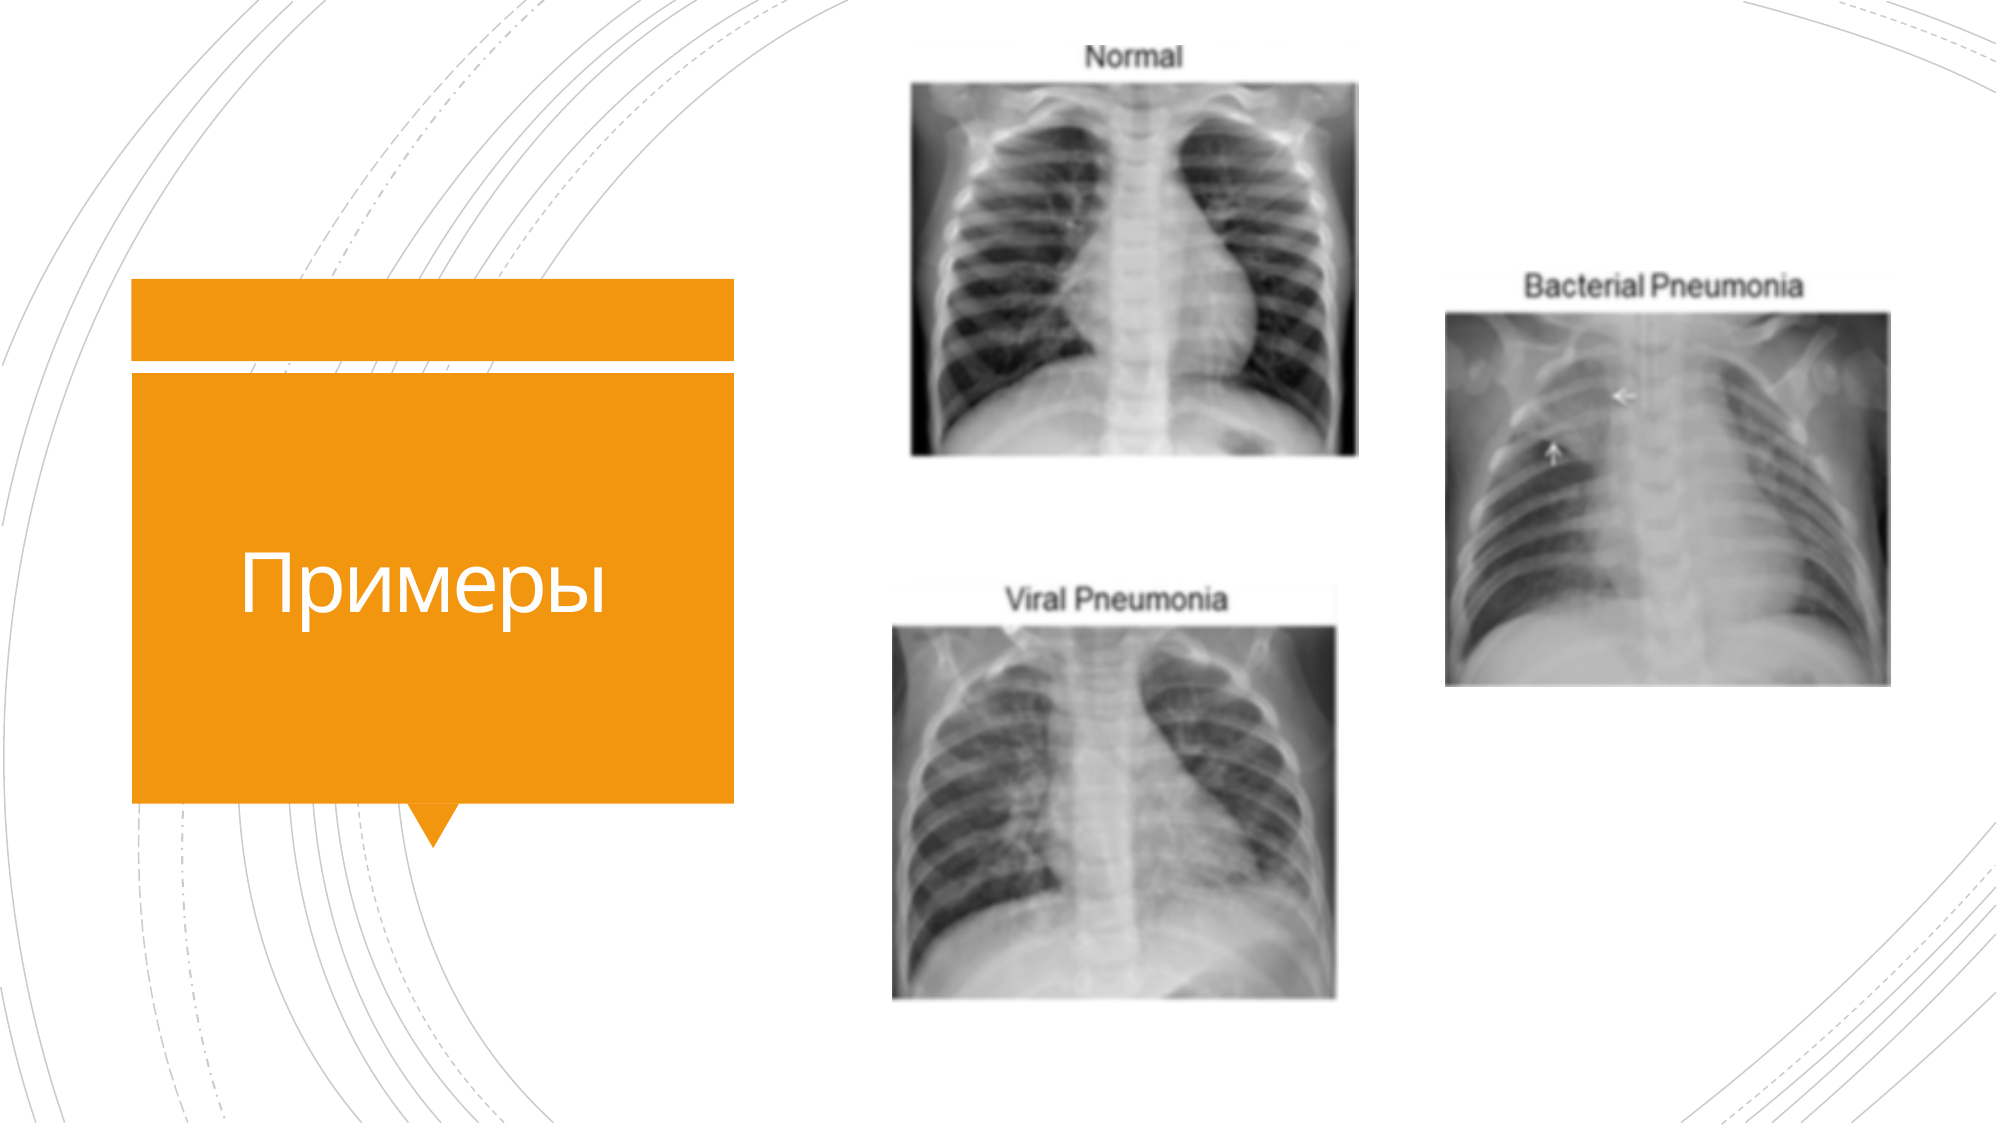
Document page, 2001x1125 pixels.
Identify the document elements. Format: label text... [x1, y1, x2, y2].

picture [892, 574, 1339, 1003]
picture [1445, 270, 1891, 687]
title Примеры [145, 385, 720, 789]
picture [892, 44, 1359, 463]
